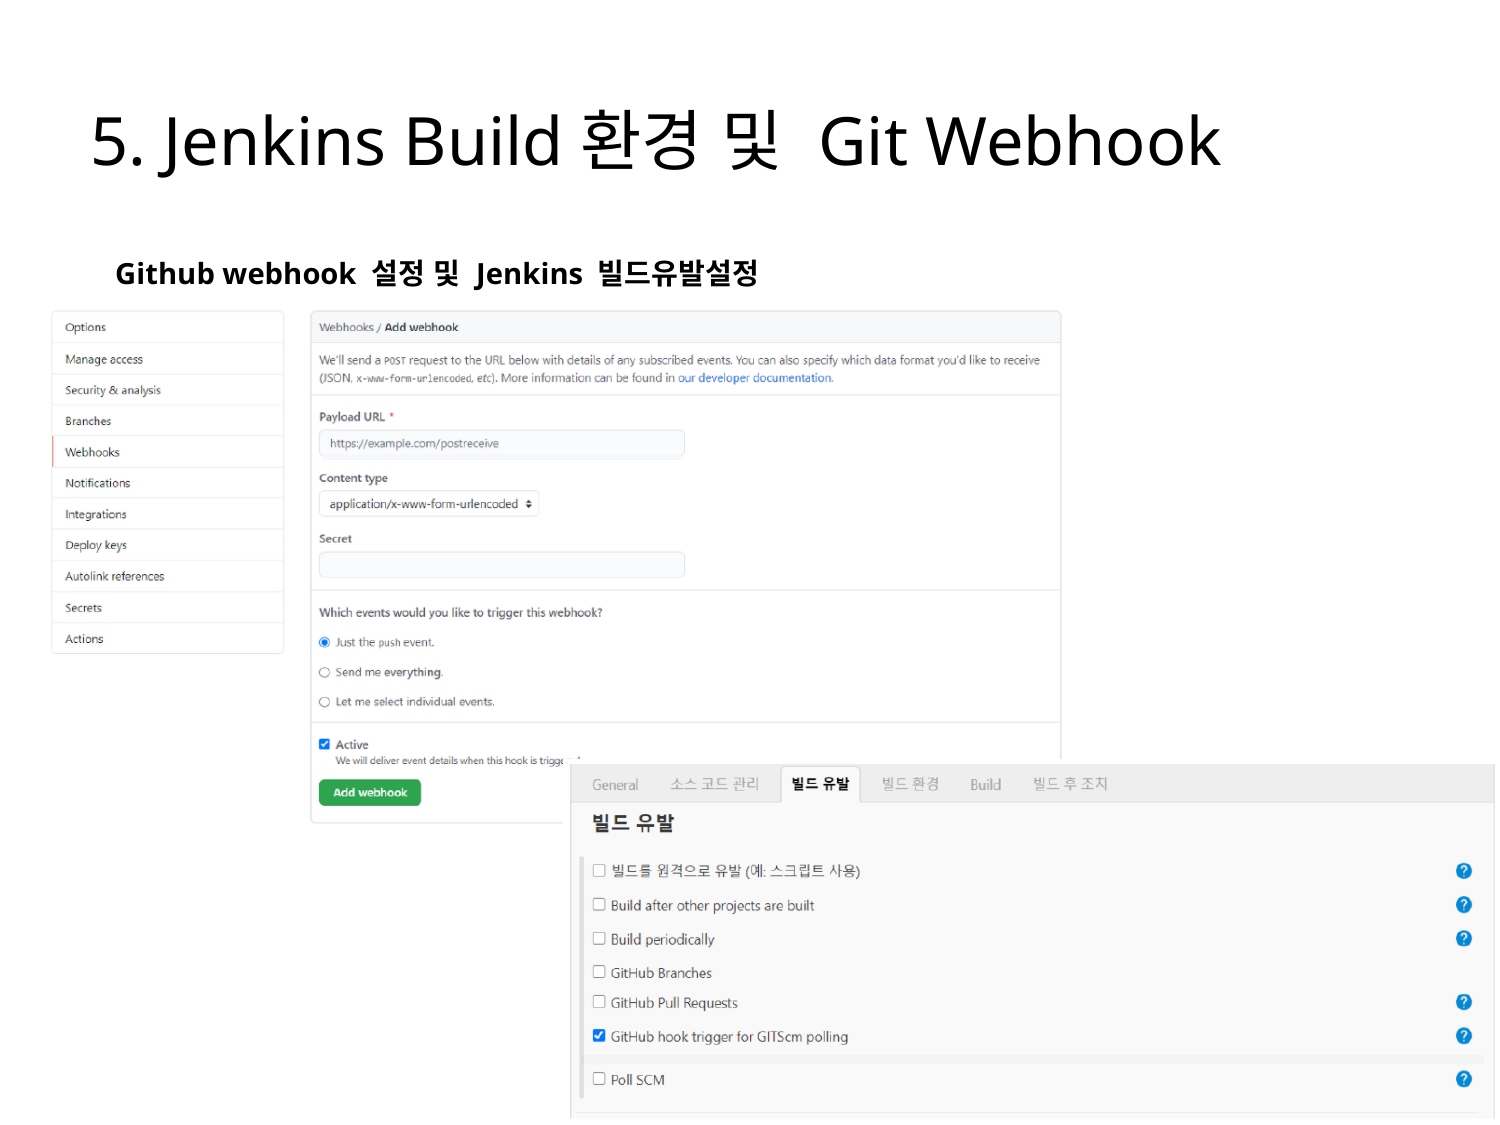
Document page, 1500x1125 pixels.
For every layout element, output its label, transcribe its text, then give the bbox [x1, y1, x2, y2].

text_box Github webhook 설정 및 Jenkins 빌드유발설정 [100, 196, 1412, 350]
title 5. Jenkins Build환경 및 Git Webhook [75, 45, 1425, 233]
picture [40, 302, 1500, 1125]
